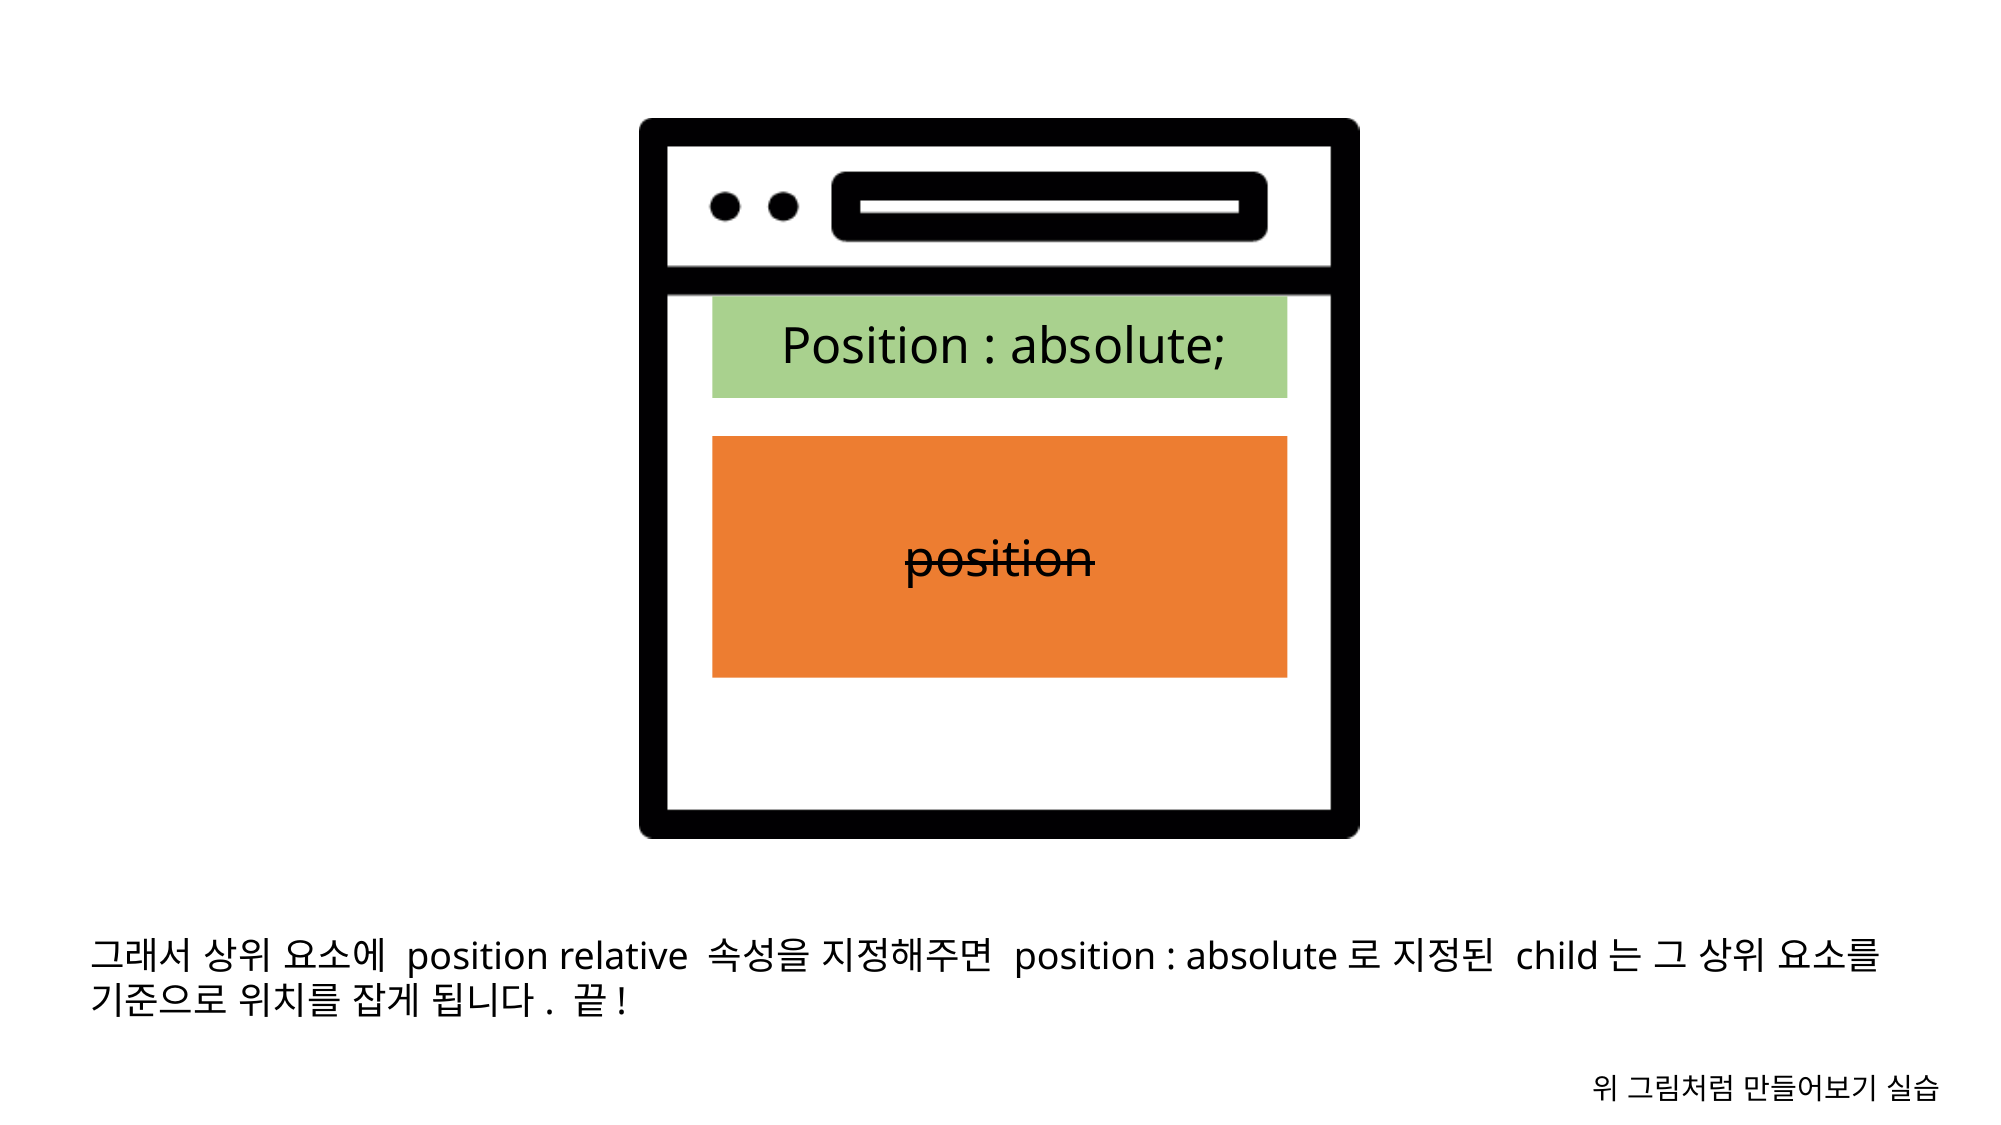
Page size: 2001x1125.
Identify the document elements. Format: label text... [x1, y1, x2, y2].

text_box 그래서 상위 요소에 position relative 속성을 지정해주면 position : absolute로 지정된 child는 그 상위 요소를 기준으로 위치를 잡게 됩니다. 끝! [75, 924, 1938, 1029]
text_box 위 그림처럼 만들어보기 실습 [1577, 1062, 1956, 1113]
picture [639, 118, 1360, 839]
